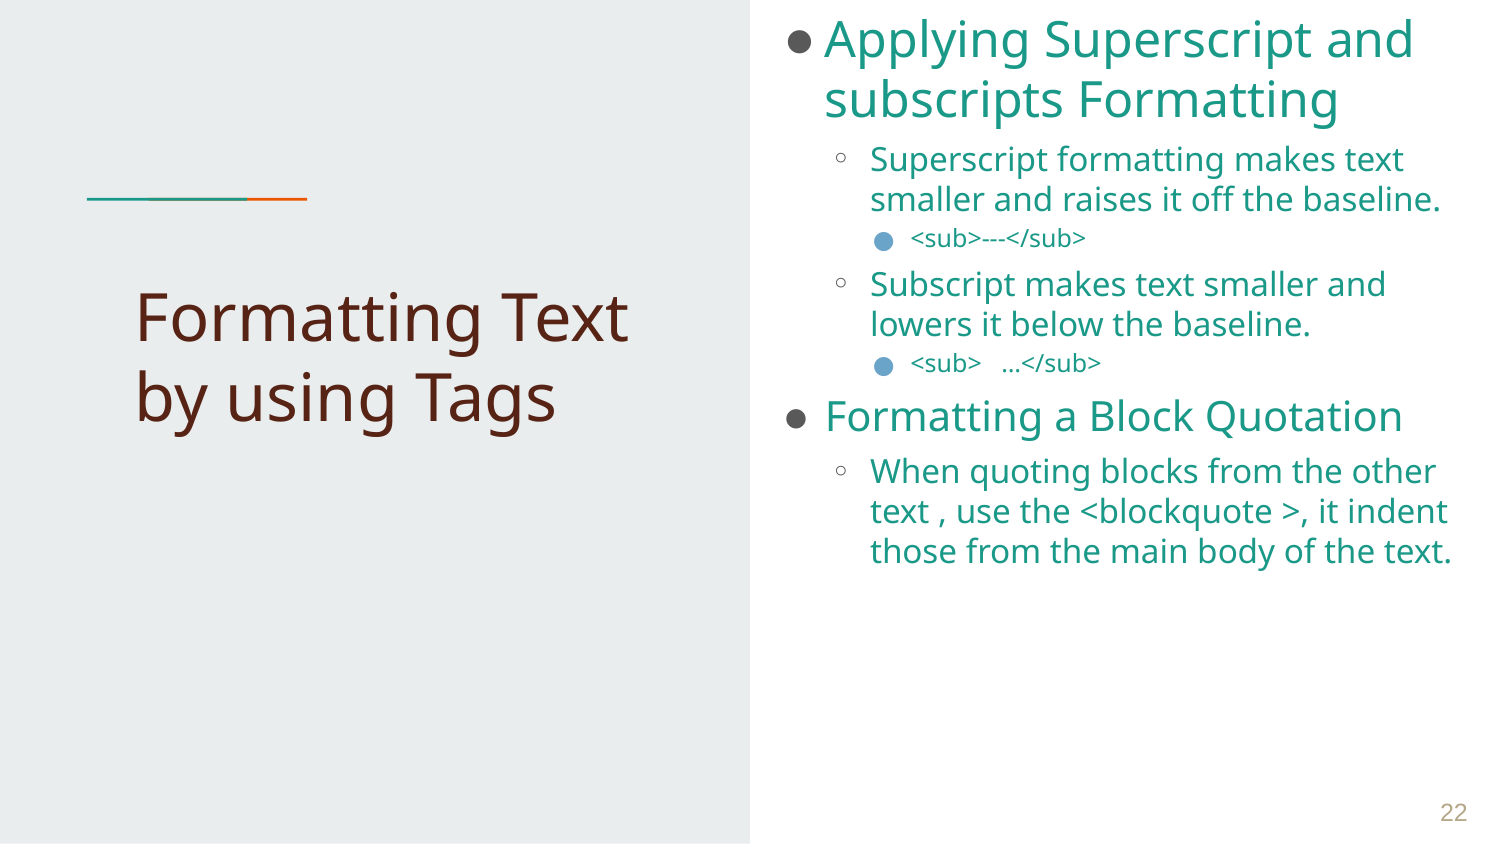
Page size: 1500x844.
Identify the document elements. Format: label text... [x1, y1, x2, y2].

list Applying Superscript and subscripts Formatting Superscript formatting makes text smaller and raises it off the baseline. <sub>---</sub> Subscript makes text smaller and lowers it below the baseline. <sub> …</sub> Formatting a Block Quotation When quoting blocks from the other text , use the <blockquote >, it indent those from the main body of the text. [750, 0, 1500, 844]
title Formatting Text by using Tags [119, 216, 662, 494]
